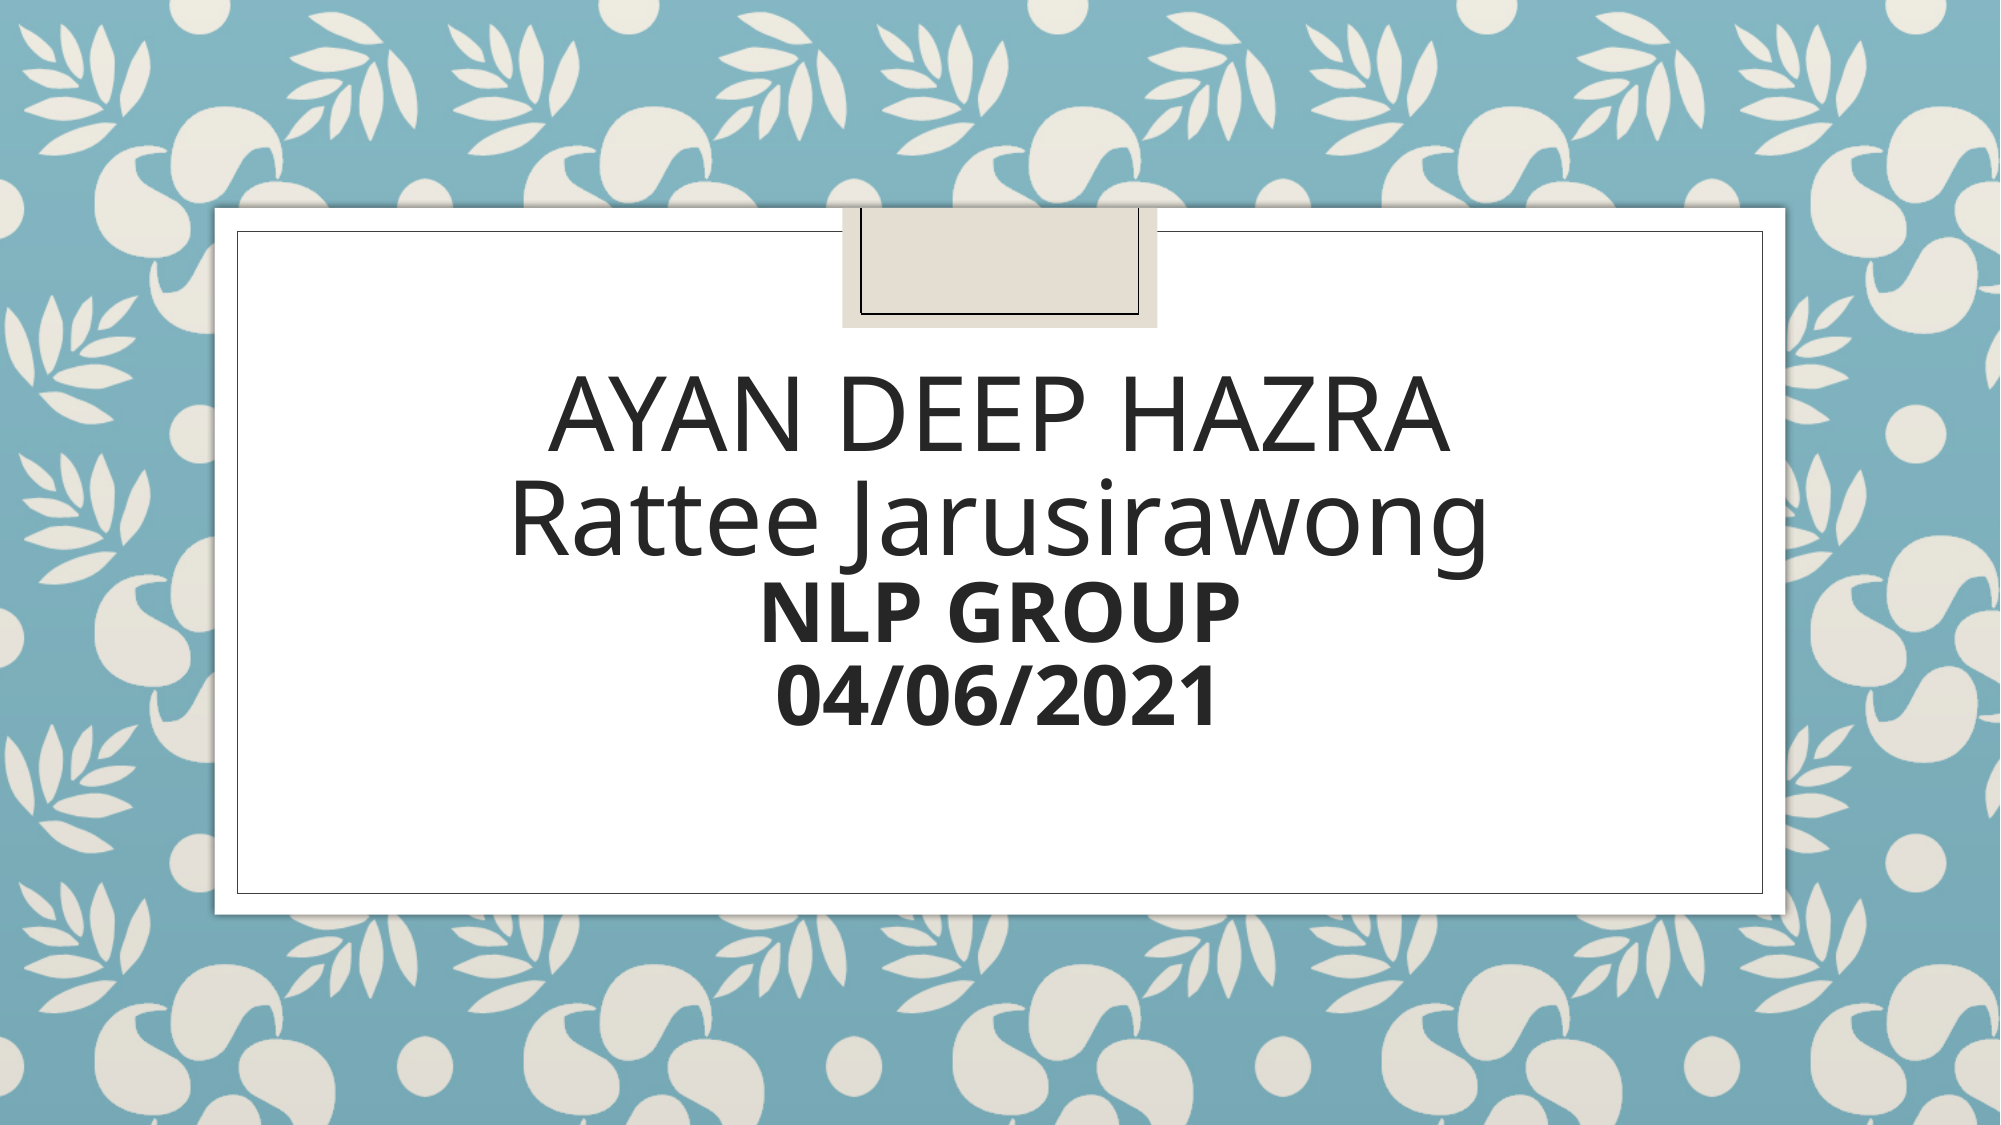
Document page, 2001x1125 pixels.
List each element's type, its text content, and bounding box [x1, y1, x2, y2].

title AYAN DEEP HAZRA Rattee Jarusirawong NLP GROUP 04/06/2021 [256, 343, 1744, 769]
